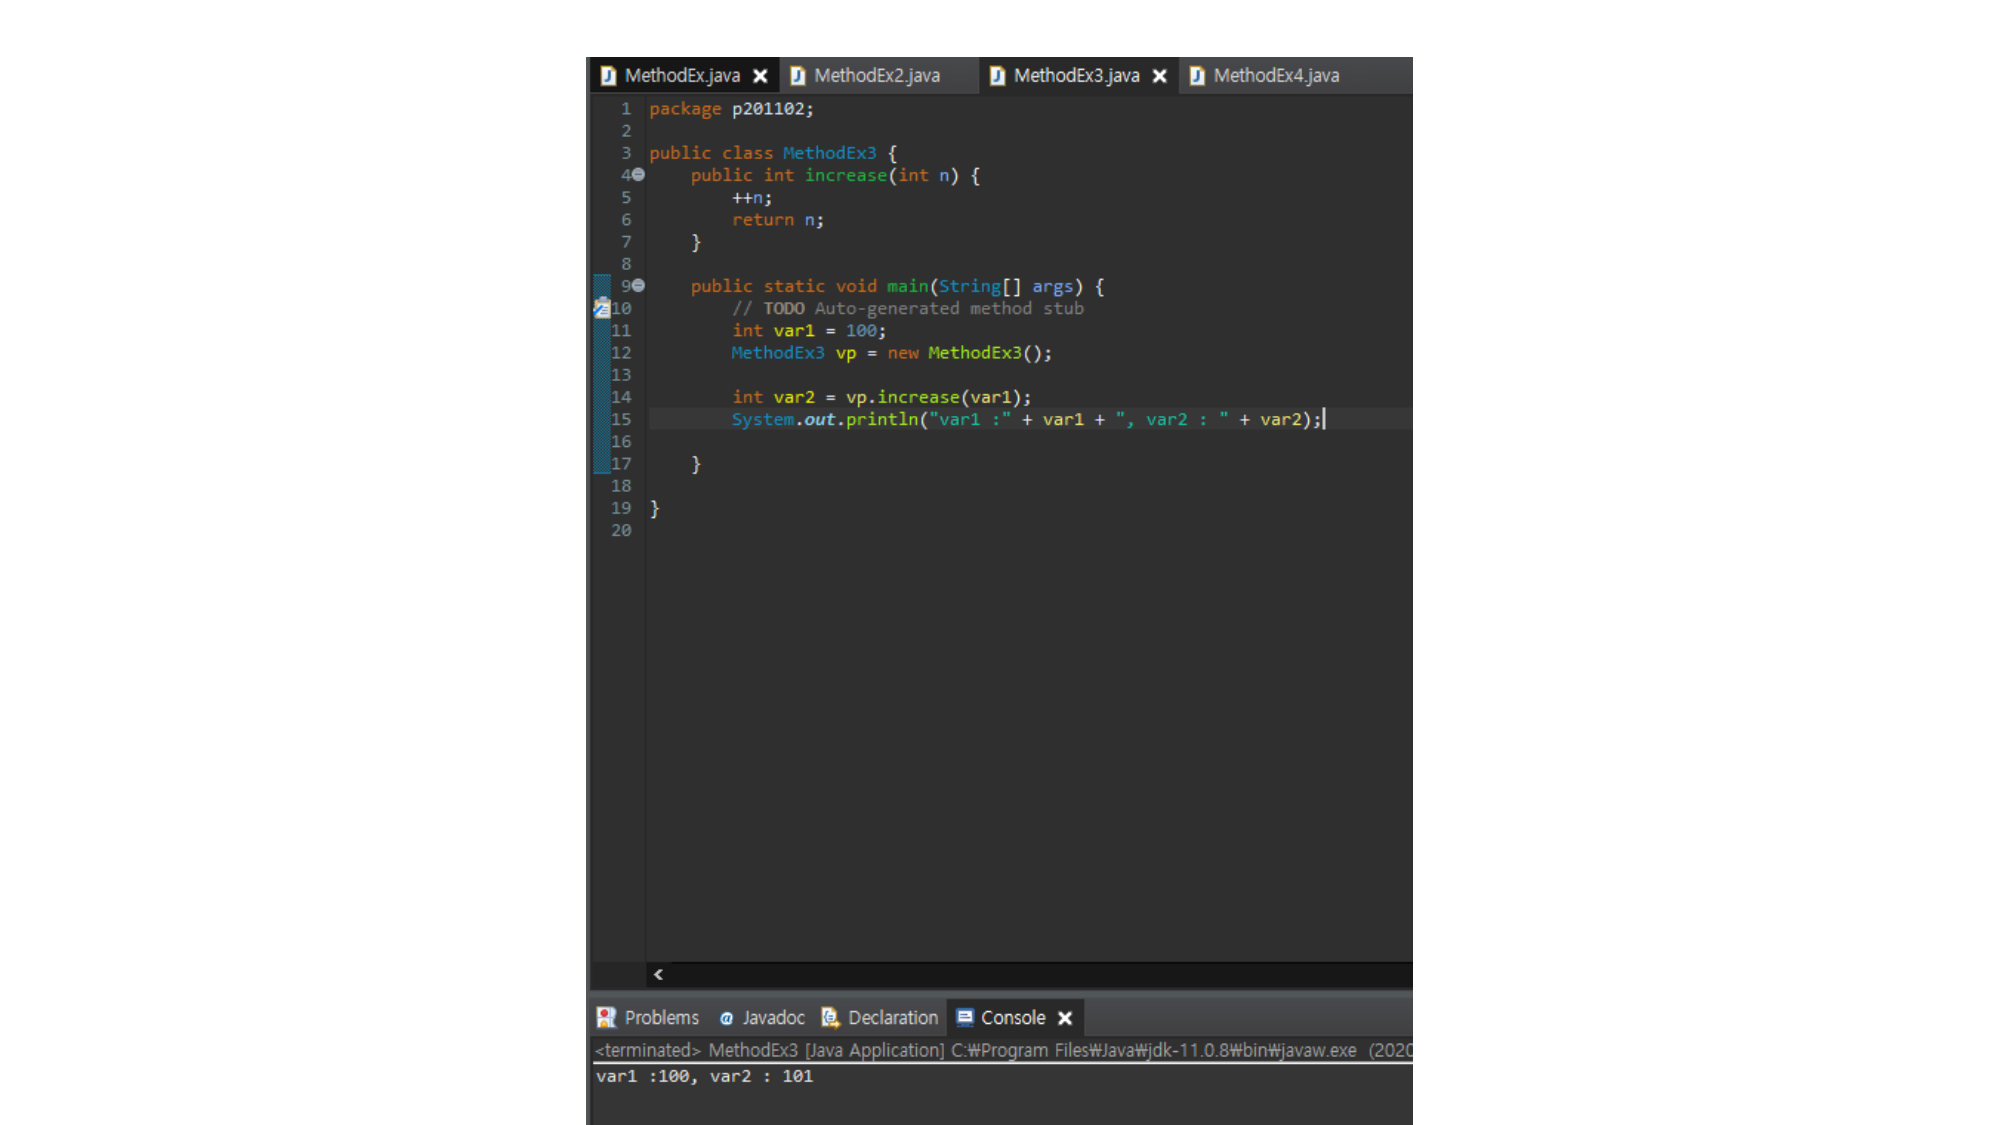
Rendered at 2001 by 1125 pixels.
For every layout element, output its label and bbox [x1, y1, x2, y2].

list [586, 58, 1413, 1125]
